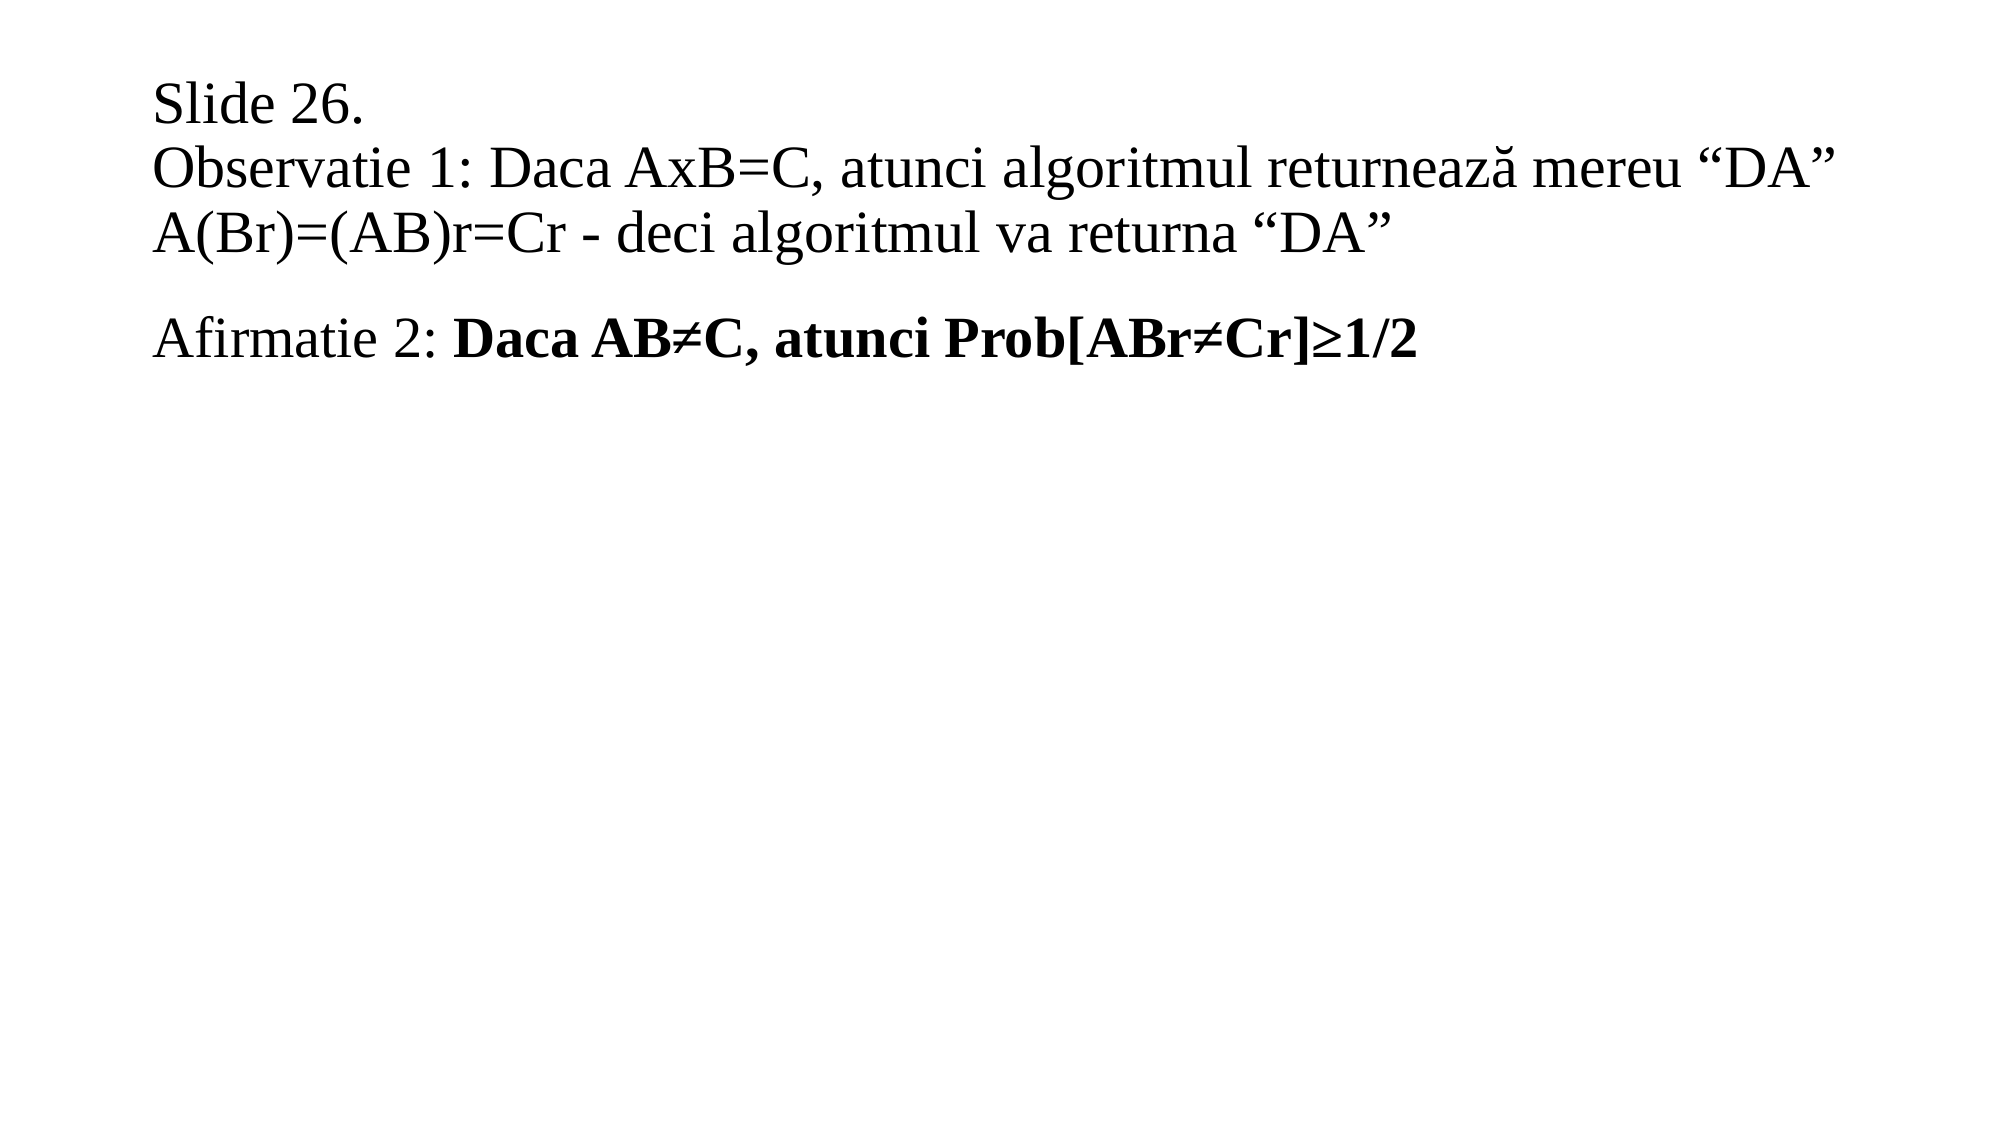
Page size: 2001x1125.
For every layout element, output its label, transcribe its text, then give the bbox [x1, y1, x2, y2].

list Afirmatie 2: Daca AB≠C, atunci Prob[ABr≠Cr]≥1/2 [137, 299, 1863, 1014]
title Slide 26. Observatie 1: Daca AxB=C, atunci algoritmul returnează mereu “DA” A(Br)=(AB)r=Cr - deci algoritmul va returna “DA” [137, 59, 1863, 278]
